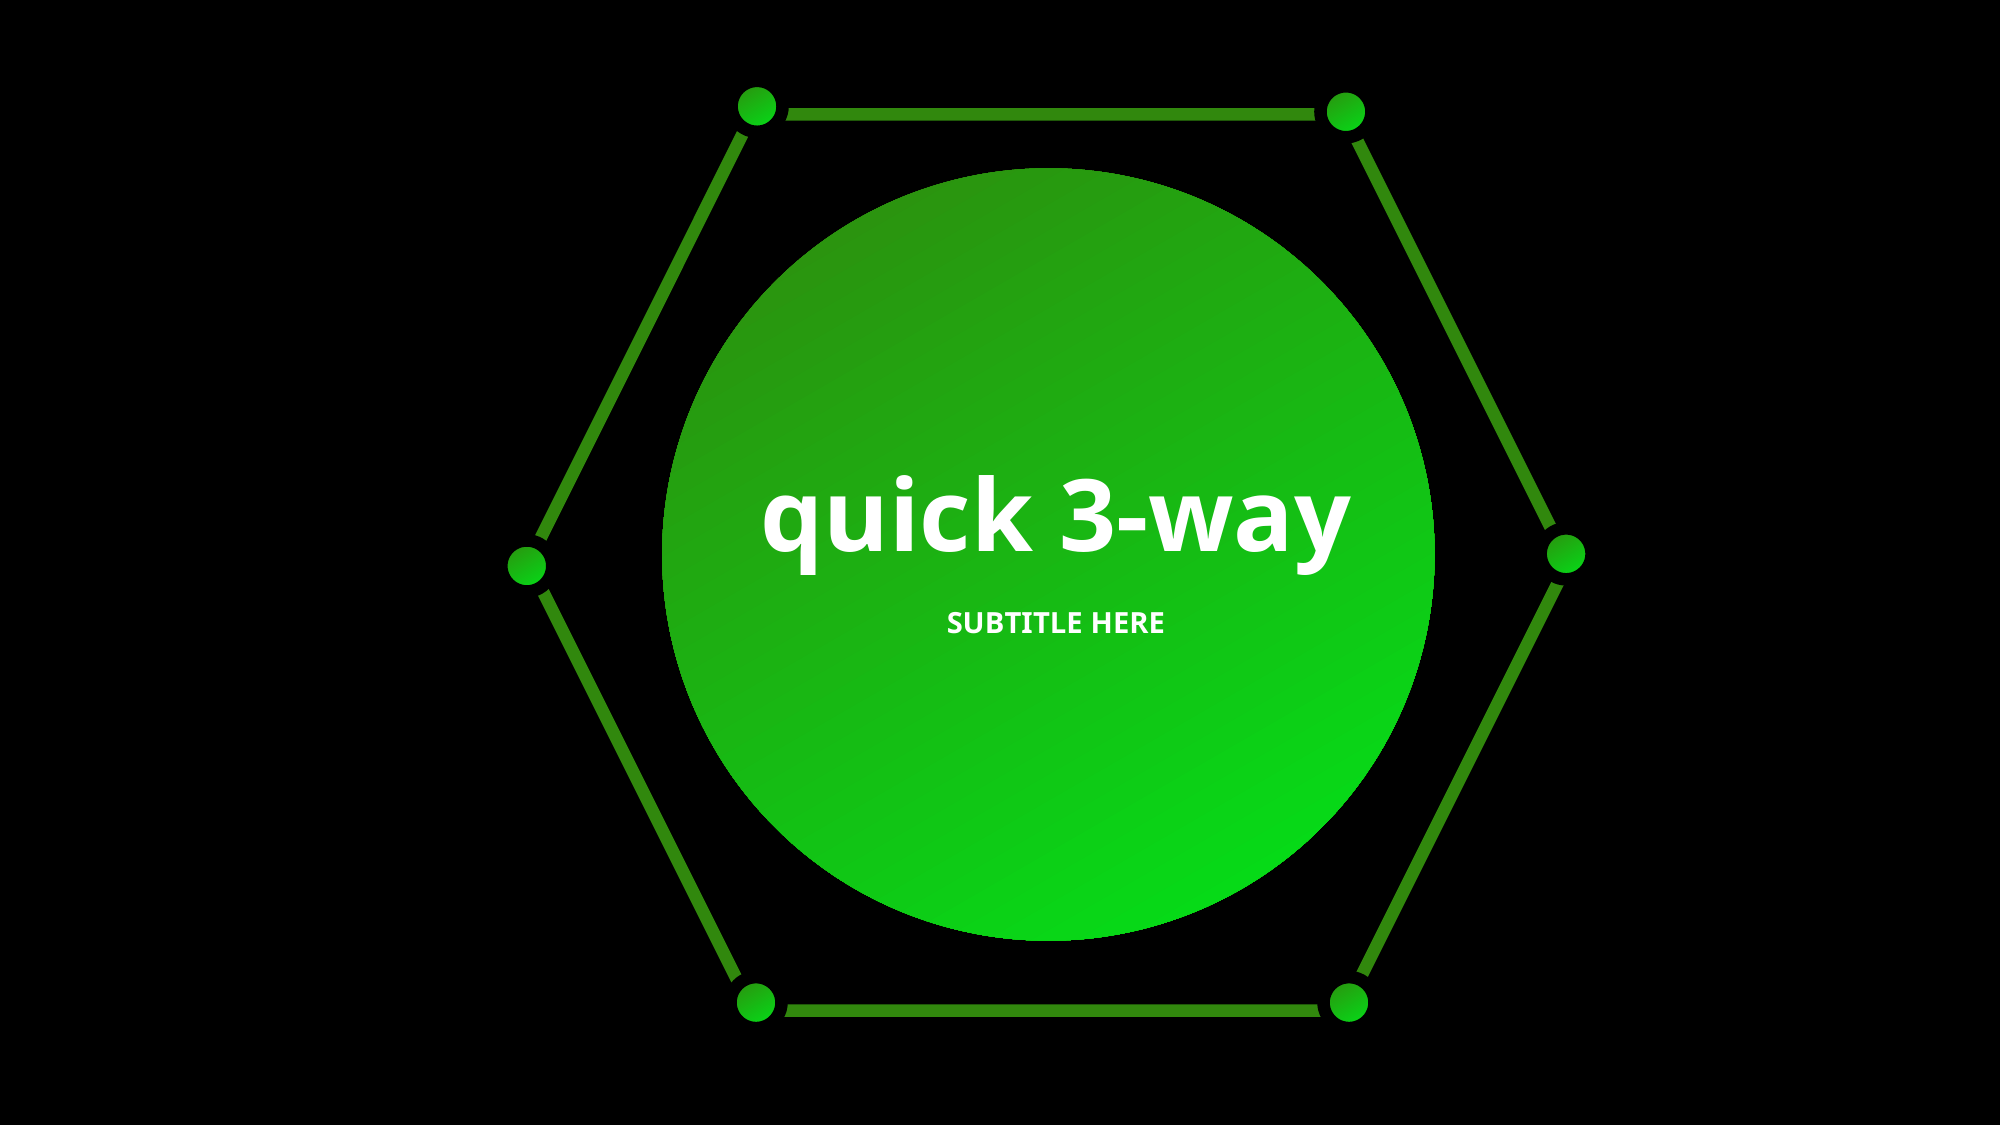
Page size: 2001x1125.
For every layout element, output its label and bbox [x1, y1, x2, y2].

text_box [1540, 528, 1592, 580]
text_box [1323, 977, 1375, 1029]
text_box [730, 977, 782, 1029]
text_box [501, 540, 553, 592]
text_box [731, 80, 783, 132]
text_box [538, 114, 1560, 1011]
text_box [1320, 86, 1372, 138]
